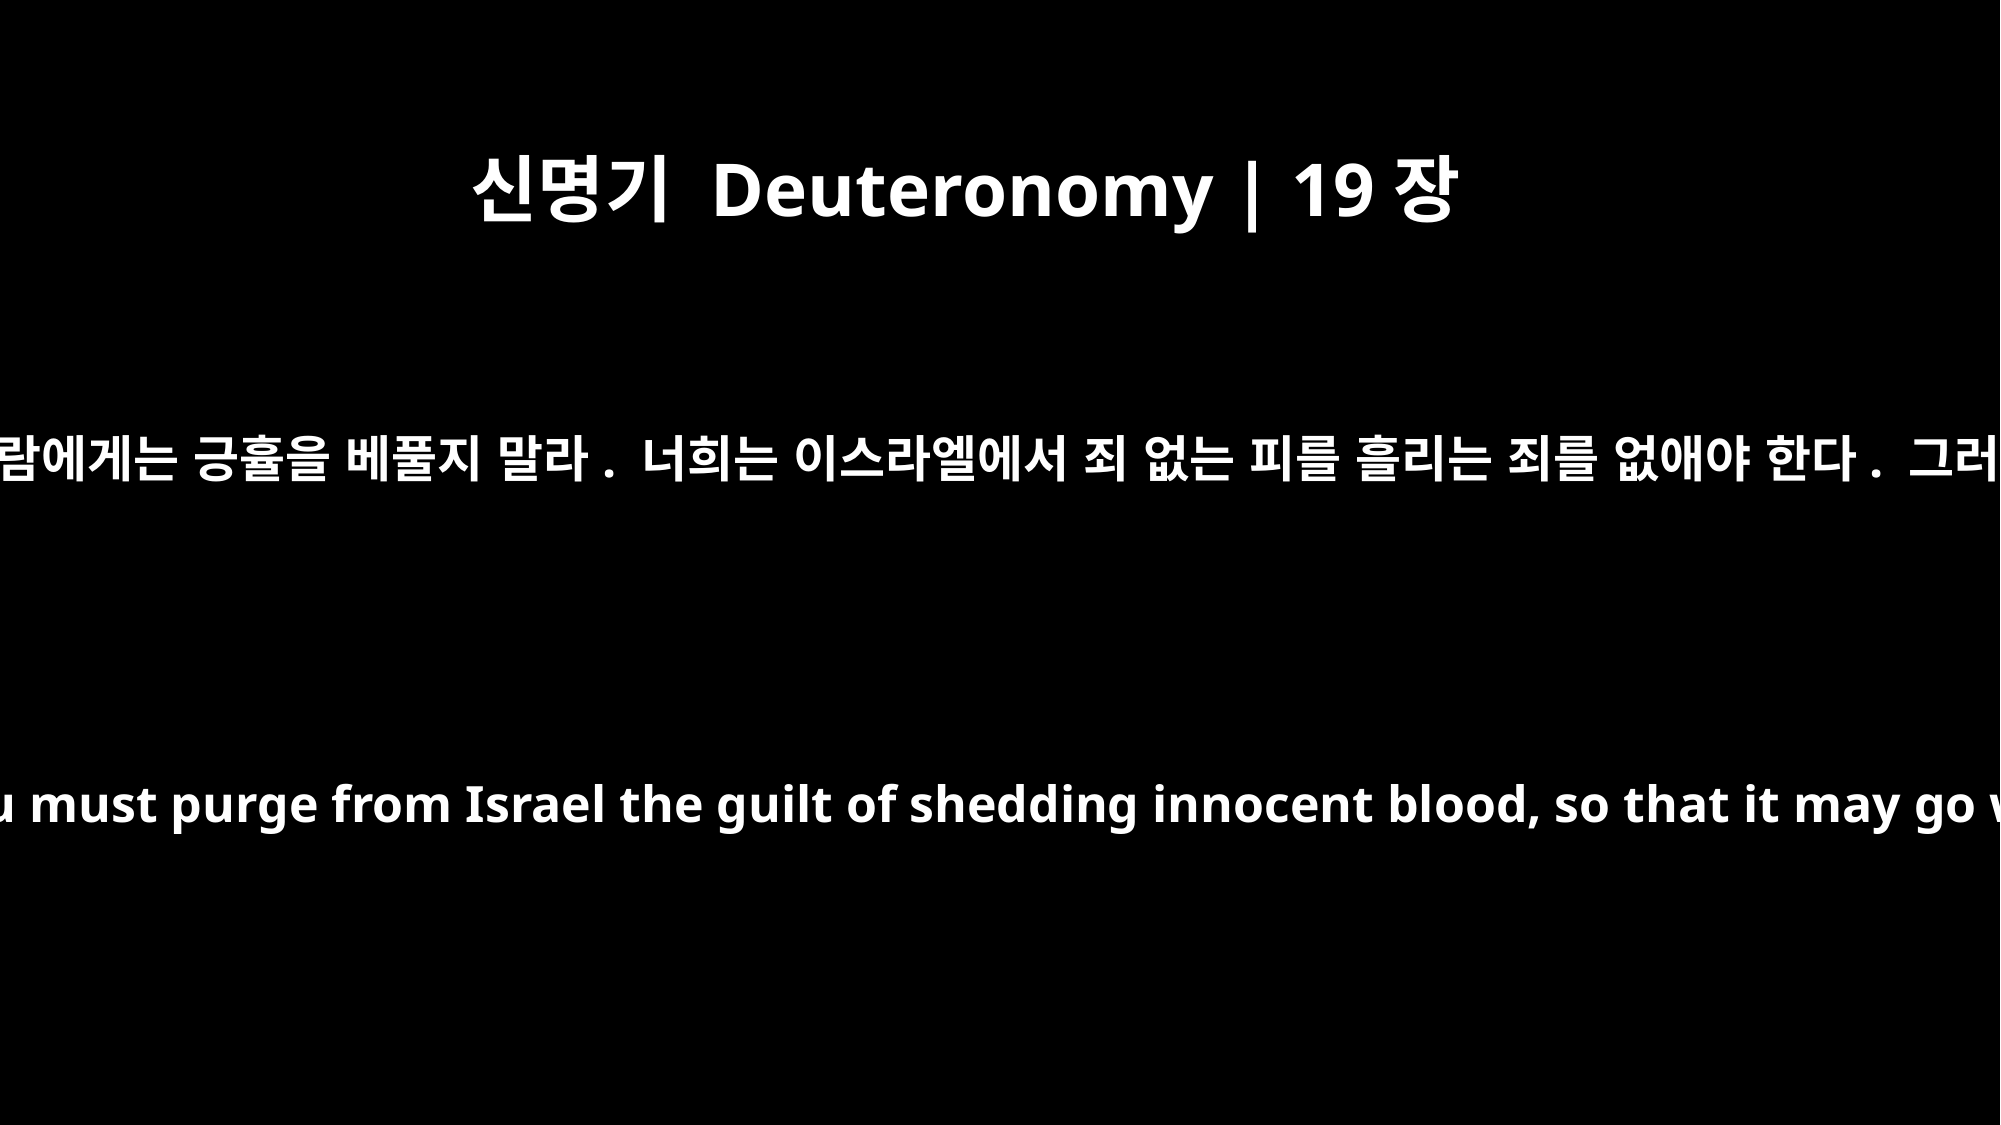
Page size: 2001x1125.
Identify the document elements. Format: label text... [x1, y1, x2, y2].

text_box 13 이웃이 미워 죄를 저지른 사람에게는 긍휼을 베풀지 말라. 너희는 이스라엘에서 죄 없는 피를 흘리는 죄를 없애야 한다. 그러면 너희가 잘될 것이다. [0, 359, 2000, 495]
text_box Show him no pity. You must purge from Israel the guilt of shedding innocent blood, so that it may go well with you. [0, 764, 2000, 840]
text_box 신명기 Deuteronomy | 19장 [456, 136, 1476, 239]
